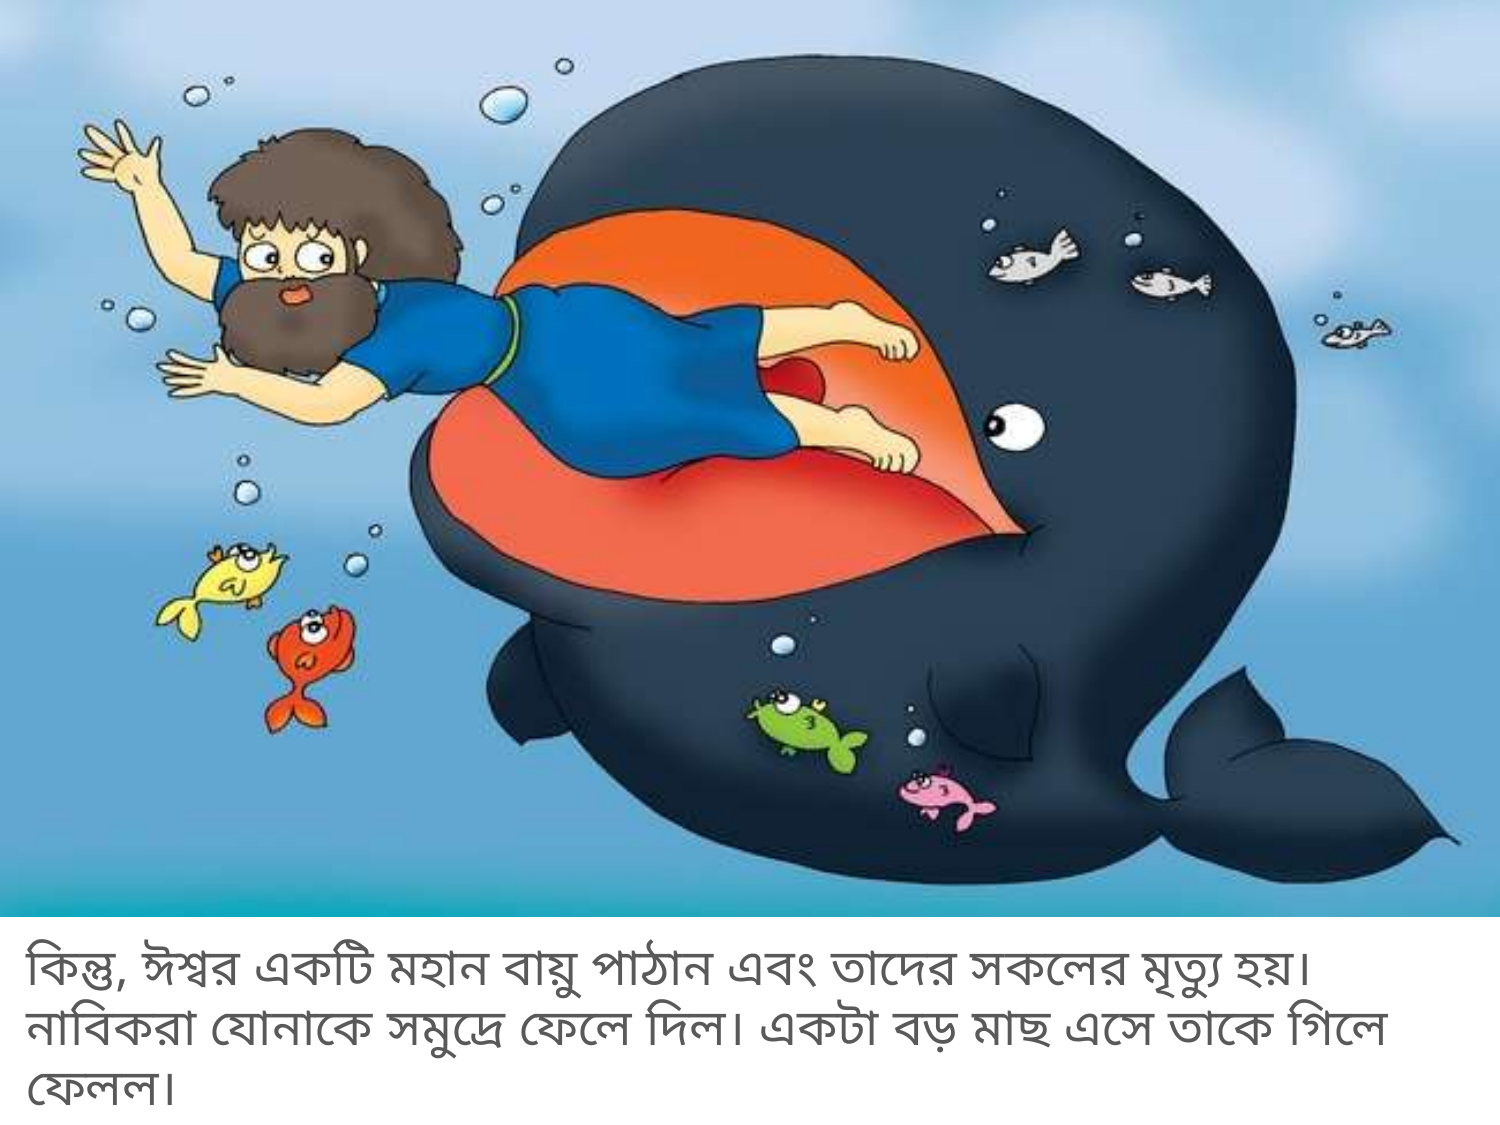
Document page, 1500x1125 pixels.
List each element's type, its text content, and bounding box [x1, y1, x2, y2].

text_box কিন্তু, ঈশ্বর একটি মহান বায়ু পাঠান এবং তাদের সকলের মৃত্যু হয়। নাবিকরা যোনাকে সমুদ্রে ফেলে দিল। একটা বড় মাছ এসে তাকে গিলে ফেলল। [11, 928, 1500, 1123]
picture [0, 0, 1500, 918]
